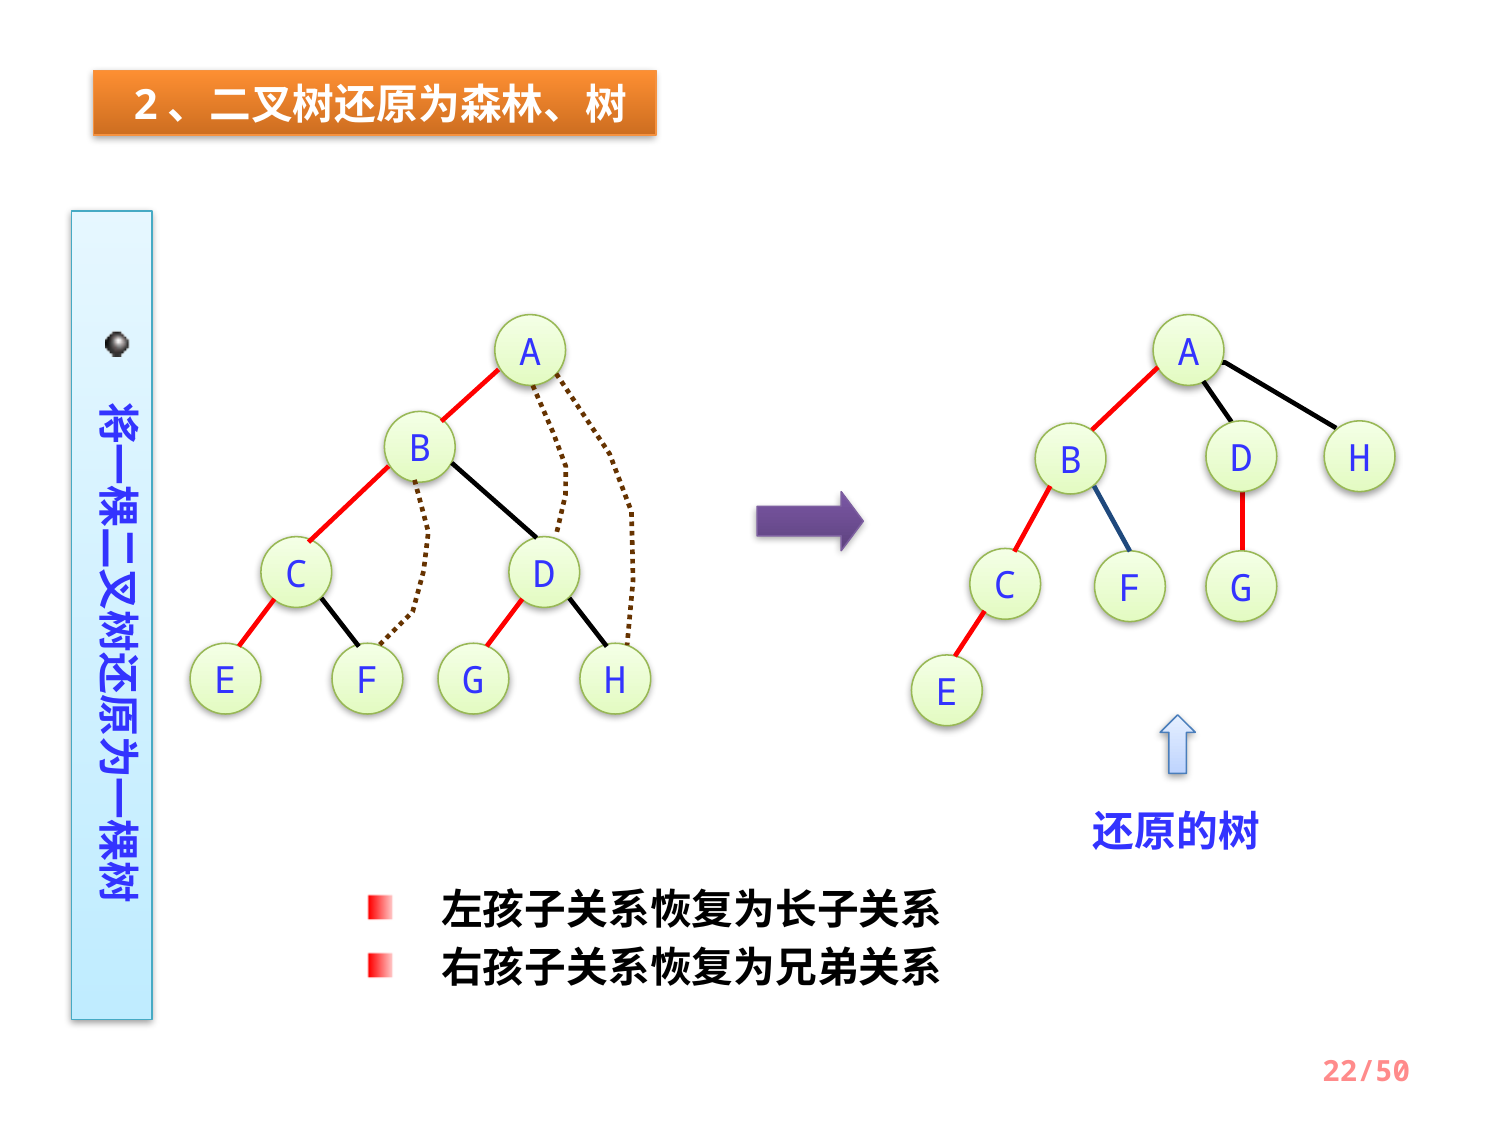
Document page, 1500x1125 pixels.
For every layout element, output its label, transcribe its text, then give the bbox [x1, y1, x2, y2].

picture [366, 951, 396, 981]
slide_number 22/50 [1074, 1042, 1425, 1103]
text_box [378, 373, 634, 646]
text_box 2、二叉树还原为森林、树 [93, 70, 657, 136]
text_box G [437, 656, 510, 715]
text_box F [331, 655, 404, 715]
picture [366, 893, 396, 923]
text_box C [260, 535, 316, 609]
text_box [1077, 714, 1298, 863]
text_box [321, 462, 373, 647]
text_box A [493, 313, 567, 372]
text_box 左孩子关系恢复为长子关系 右孩子关系恢复为兄弟关系 [349, 865, 1052, 1001]
picture [105, 327, 135, 357]
text_box E [189, 642, 262, 715]
text_box [756, 490, 864, 552]
text_box H [579, 649, 652, 715]
text_box 将一棵二叉树还原为一棵树 [71, 210, 153, 1020]
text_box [911, 314, 1396, 726]
